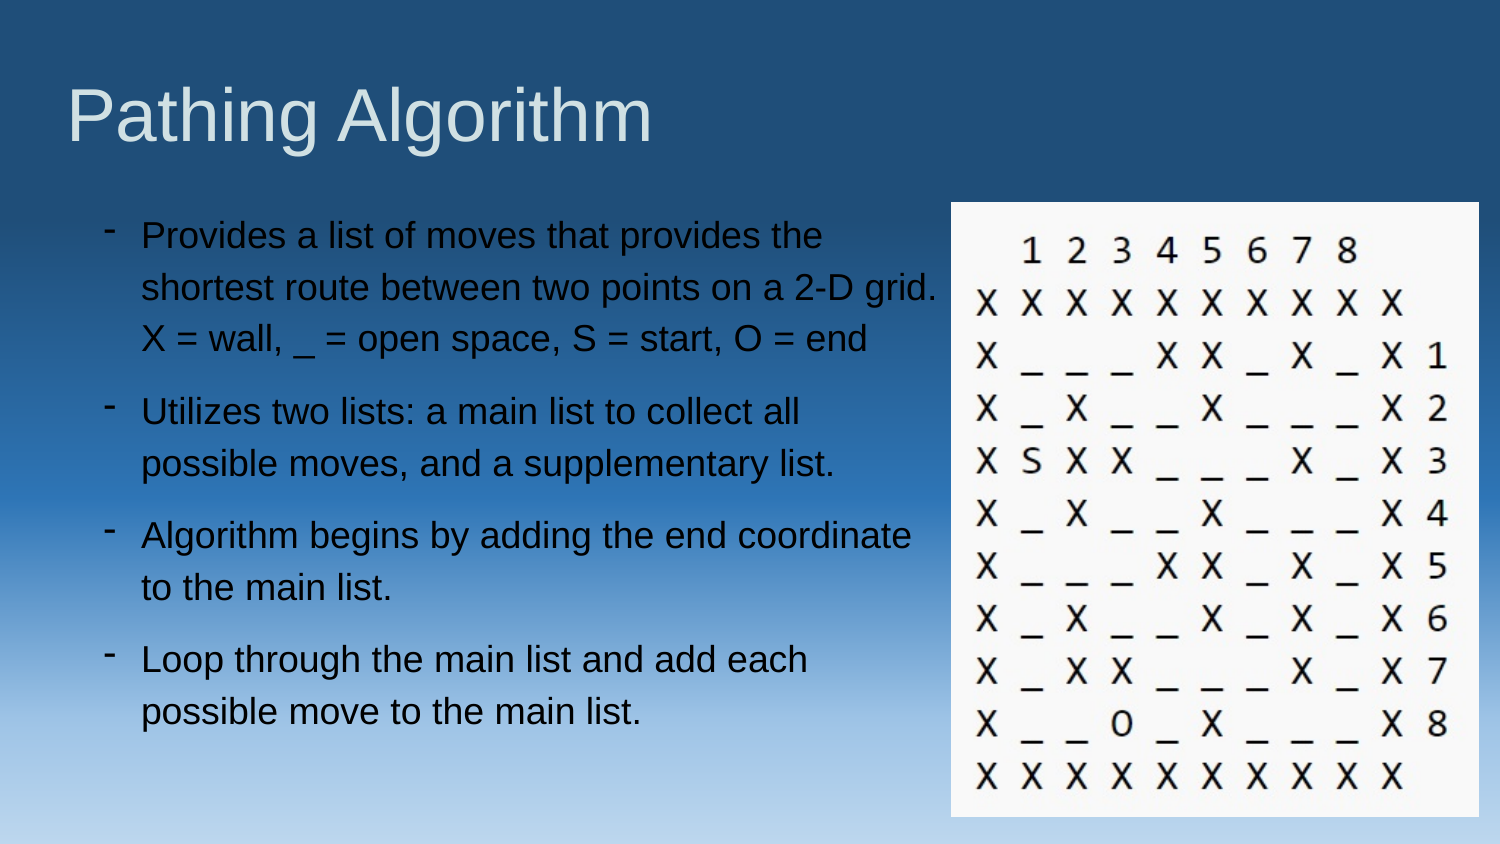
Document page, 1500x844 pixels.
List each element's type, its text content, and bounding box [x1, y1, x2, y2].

picture [0, 0, 1500, 844]
title Pathing Algorithm [51, 41, 1449, 181]
list Provides a list of moves that provides the shortest route between two points on a 2-D grid. X = wall, _ = open space, S = start, O = end Utilizes two lists: a main list to collect all possible moves, and a supplementary list. Algorithm begins by adding the end coordinate to the main list. Loop through the main list and add each possible move to the main list. [51, 189, 961, 750]
